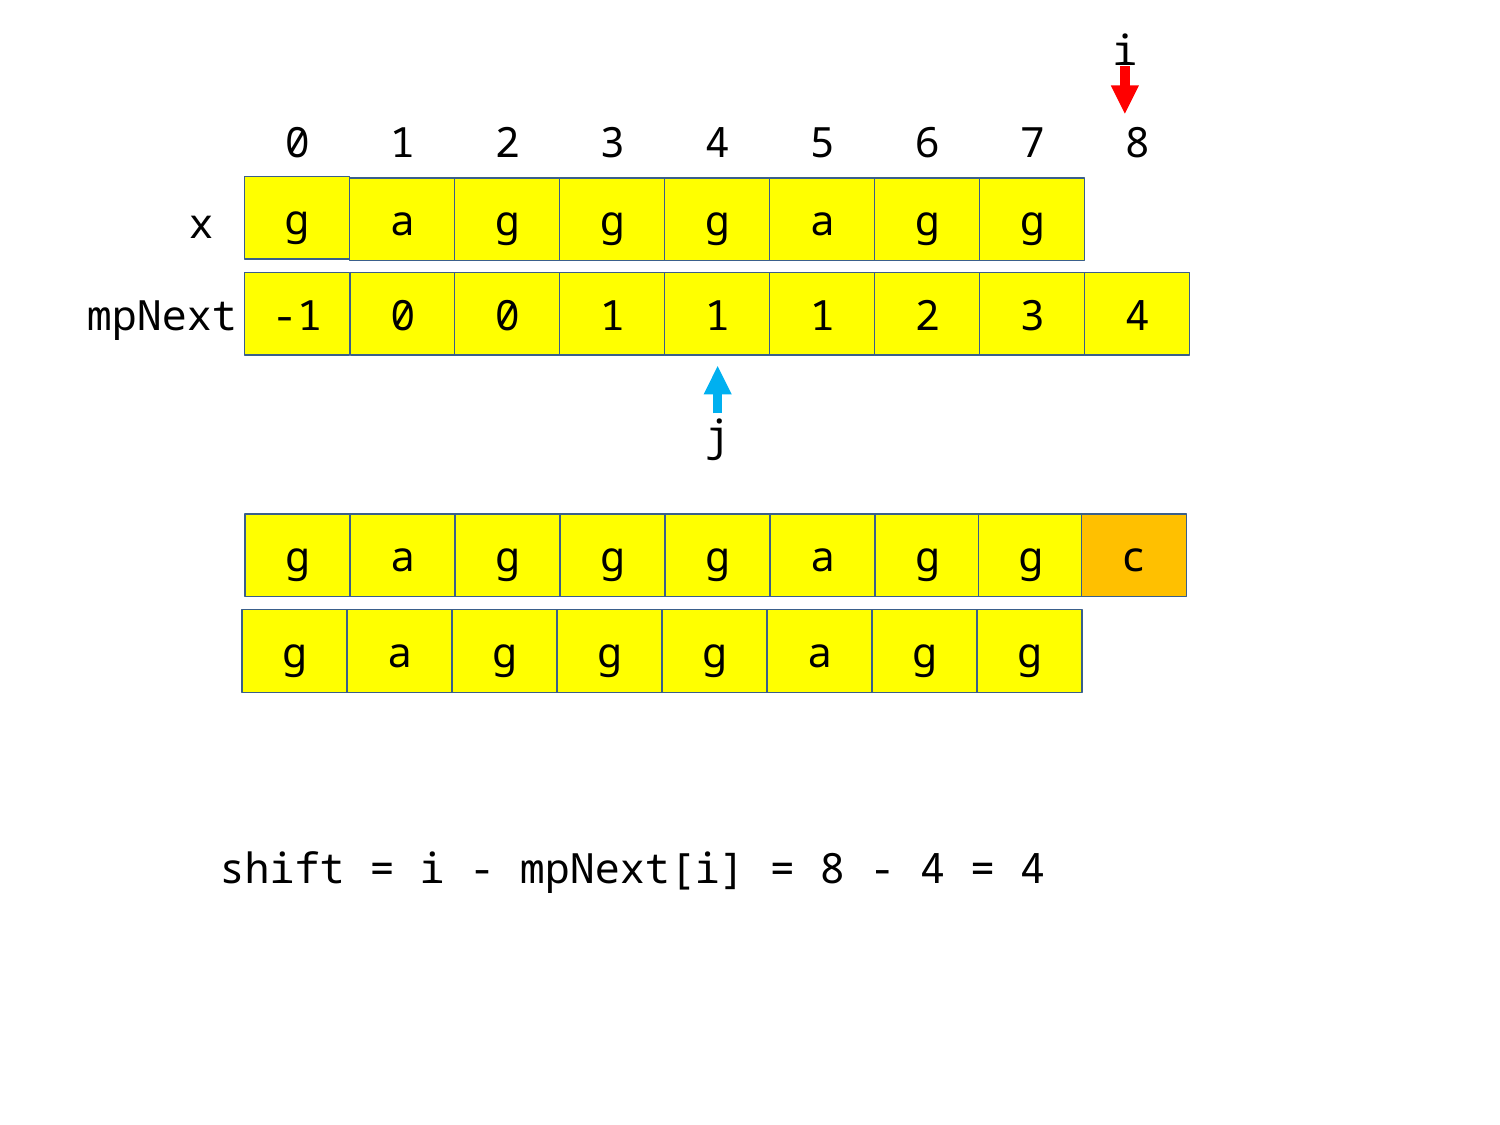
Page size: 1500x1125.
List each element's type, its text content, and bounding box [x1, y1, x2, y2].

text_box a [345, 608, 450, 694]
text_box a [348, 184, 453, 263]
text_box x [173, 189, 233, 255]
text_box c [1079, 512, 1188, 598]
text_box 0 [243, 97, 348, 184]
text_box g [240, 608, 345, 694]
text_box 4 [1083, 270, 1192, 357]
text_box g [873, 512, 976, 598]
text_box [1097, 15, 1152, 114]
text_box shift = i - mpNext[i] = 8 - 4 = 4 [204, 834, 1060, 899]
text_box 0 [453, 270, 558, 357]
text_box g [978, 184, 1087, 263]
text_box 8 [1083, 97, 1192, 184]
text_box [690, 365, 745, 468]
text_box g [558, 512, 663, 598]
text_box 3 [558, 97, 663, 184]
text_box 1 [768, 270, 873, 357]
text_box g [663, 184, 768, 263]
text_box g [660, 608, 765, 694]
text_box g [976, 512, 1079, 598]
text_box a [768, 184, 873, 263]
text_box 1 [663, 270, 768, 357]
text_box 2 [453, 97, 558, 184]
text_box g [870, 608, 975, 694]
text_box 1 [558, 270, 663, 357]
text_box 6 [873, 97, 978, 184]
text_box 3 [978, 270, 1083, 357]
text_box g [558, 184, 663, 263]
text_box g [873, 184, 978, 263]
text_box g [453, 184, 558, 263]
text_box 4 [663, 97, 768, 184]
text_box mpNext [72, 281, 243, 347]
text_box 0 [348, 270, 453, 357]
text_box a [348, 512, 453, 598]
text_box 7 [978, 97, 1083, 184]
text_box g [975, 608, 1084, 694]
text_box g [242, 174, 348, 261]
text_box g [663, 512, 768, 598]
text_box g [450, 608, 555, 694]
text_box g [453, 512, 558, 598]
text_box 5 [768, 97, 873, 184]
text_box -1 [243, 270, 348, 357]
text_box g [243, 512, 348, 598]
text_box 2 [873, 270, 978, 357]
text_box a [768, 512, 873, 598]
text_box 1 [348, 97, 453, 184]
text_box a [765, 608, 870, 694]
text_box g [555, 608, 660, 694]
